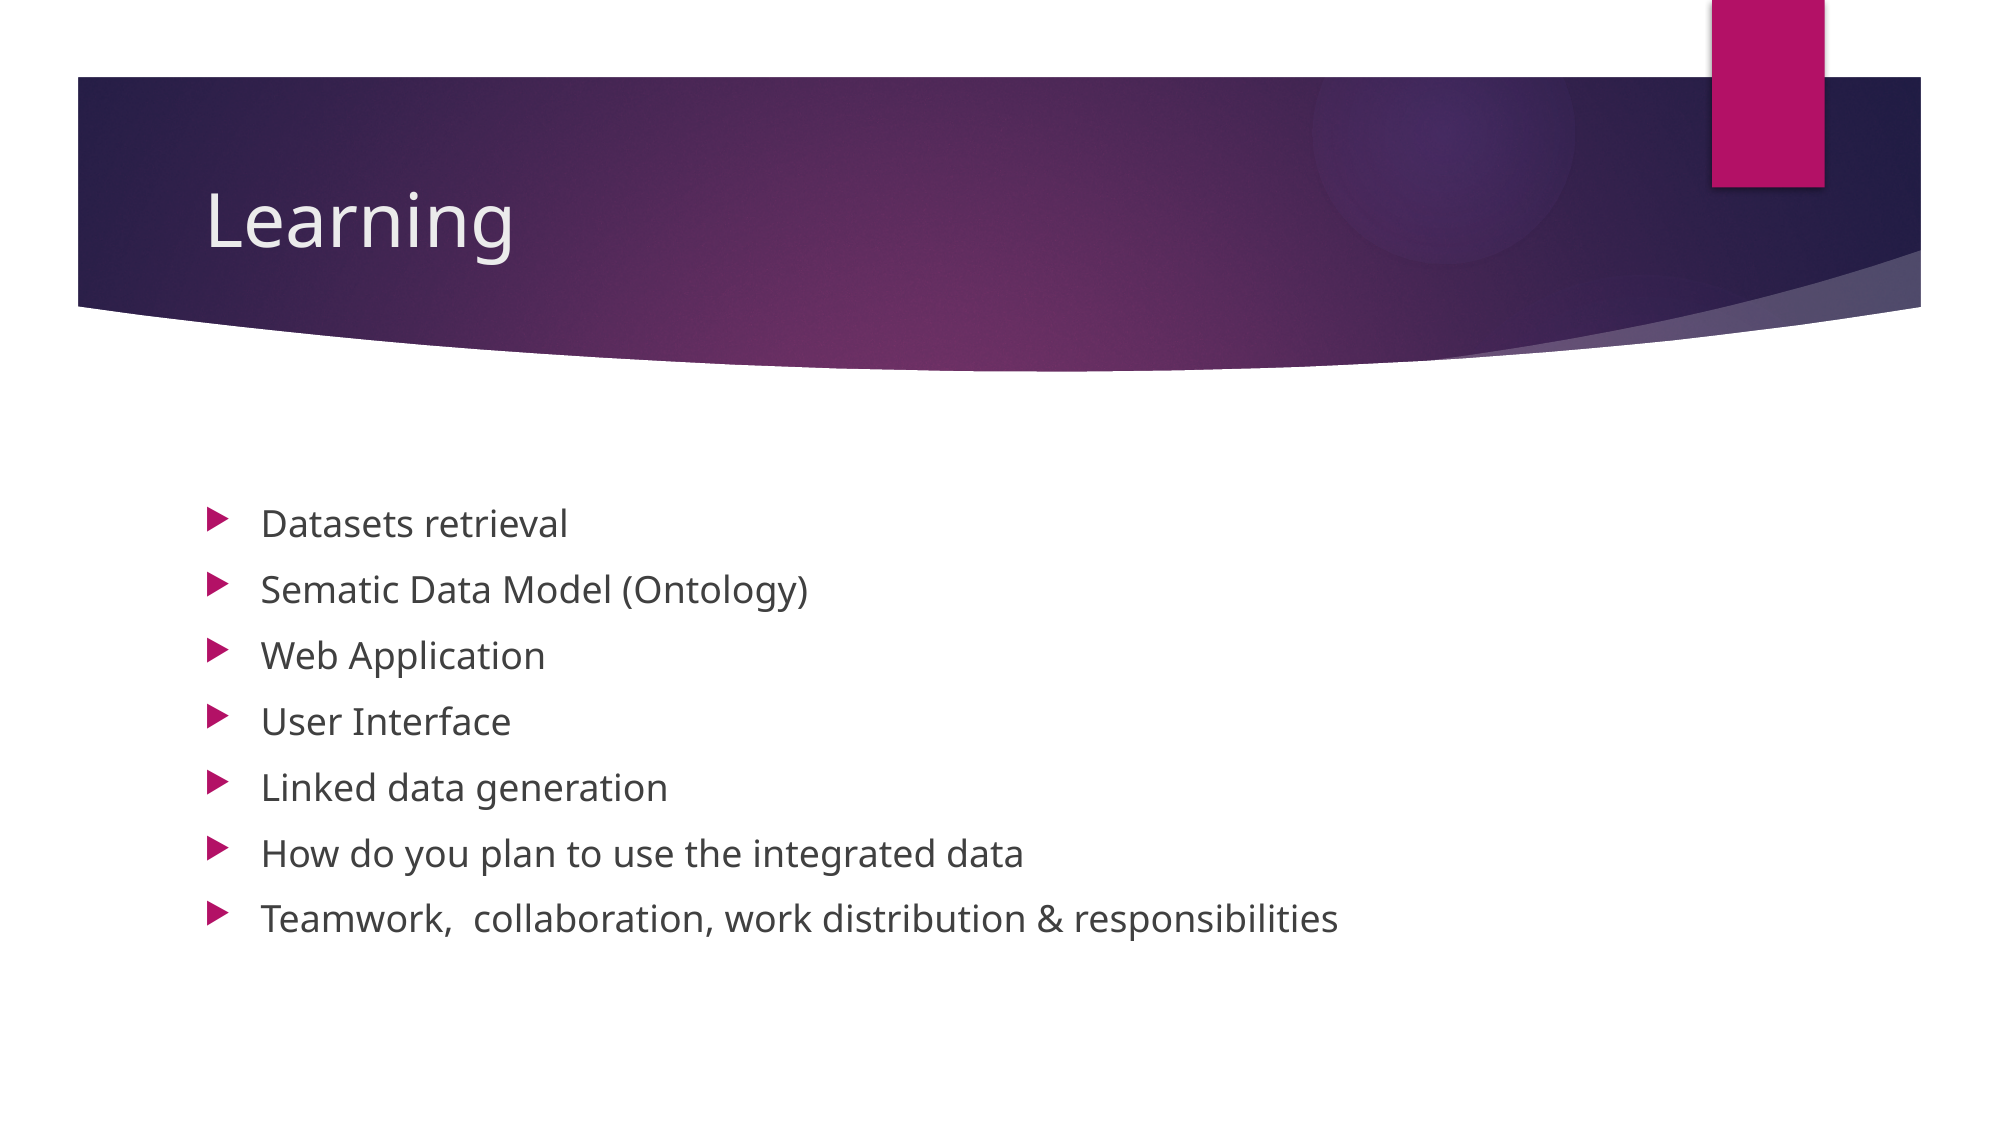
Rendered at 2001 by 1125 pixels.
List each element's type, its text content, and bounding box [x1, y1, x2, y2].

list Datasets retrieval Sematic Data Model (Ontology) Web Application User Interface Linked data generation How do you plan to use the integrated data Teamwork, collaboration, work distribution & responsibilities [189, 427, 1638, 988]
title Learning [189, 159, 1627, 276]
